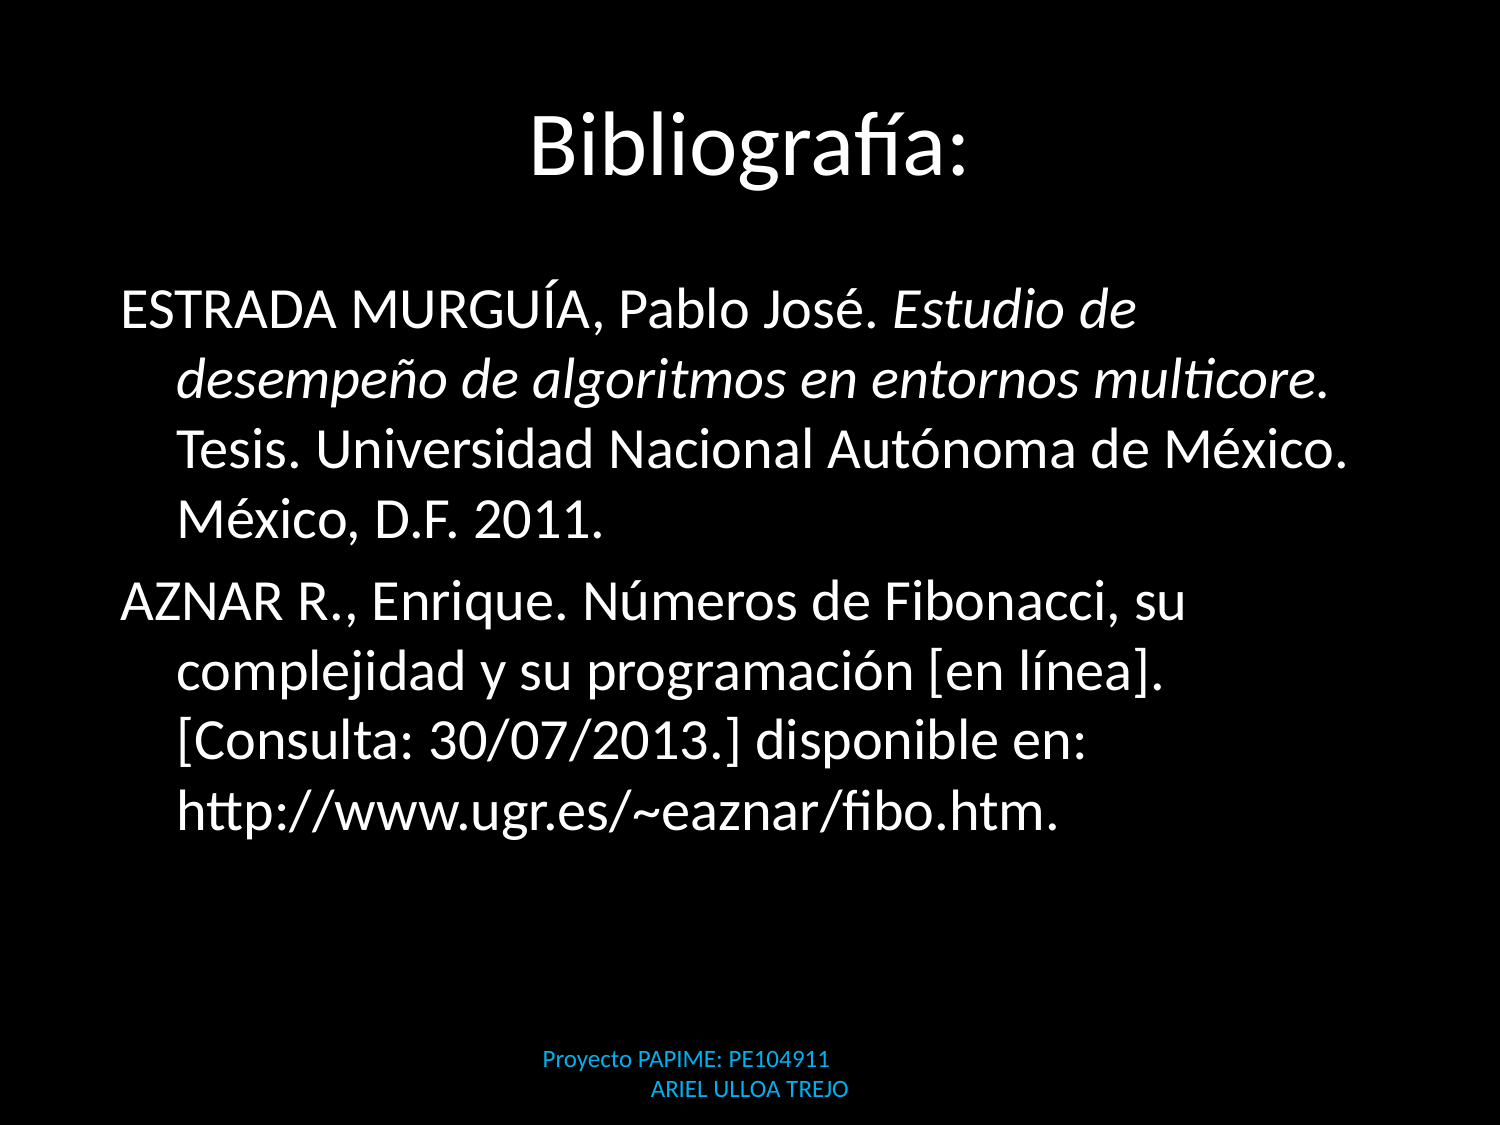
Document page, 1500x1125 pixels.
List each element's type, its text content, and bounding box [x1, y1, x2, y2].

footer Proyecto PAPIME: PE104911 ARIEL ULLOA TREJO [512, 1042, 988, 1103]
list ESTRADA MURGUÍA, Pablo José. Estudio de desempeño de algoritmos en entornos multicore. Tesis. Universidad Nacional Autónoma de México. México, D.F. 2011. AZNAR R., Enrique. Números de Fibonacci, su complejidad y su programación [en línea]. [Consulta: 30/07/2013.] disponible en: http://www.ugr.es/~eaznar/fibo.htm. [105, 262, 1425, 1005]
title Bibliografía: [75, 45, 1425, 233]
